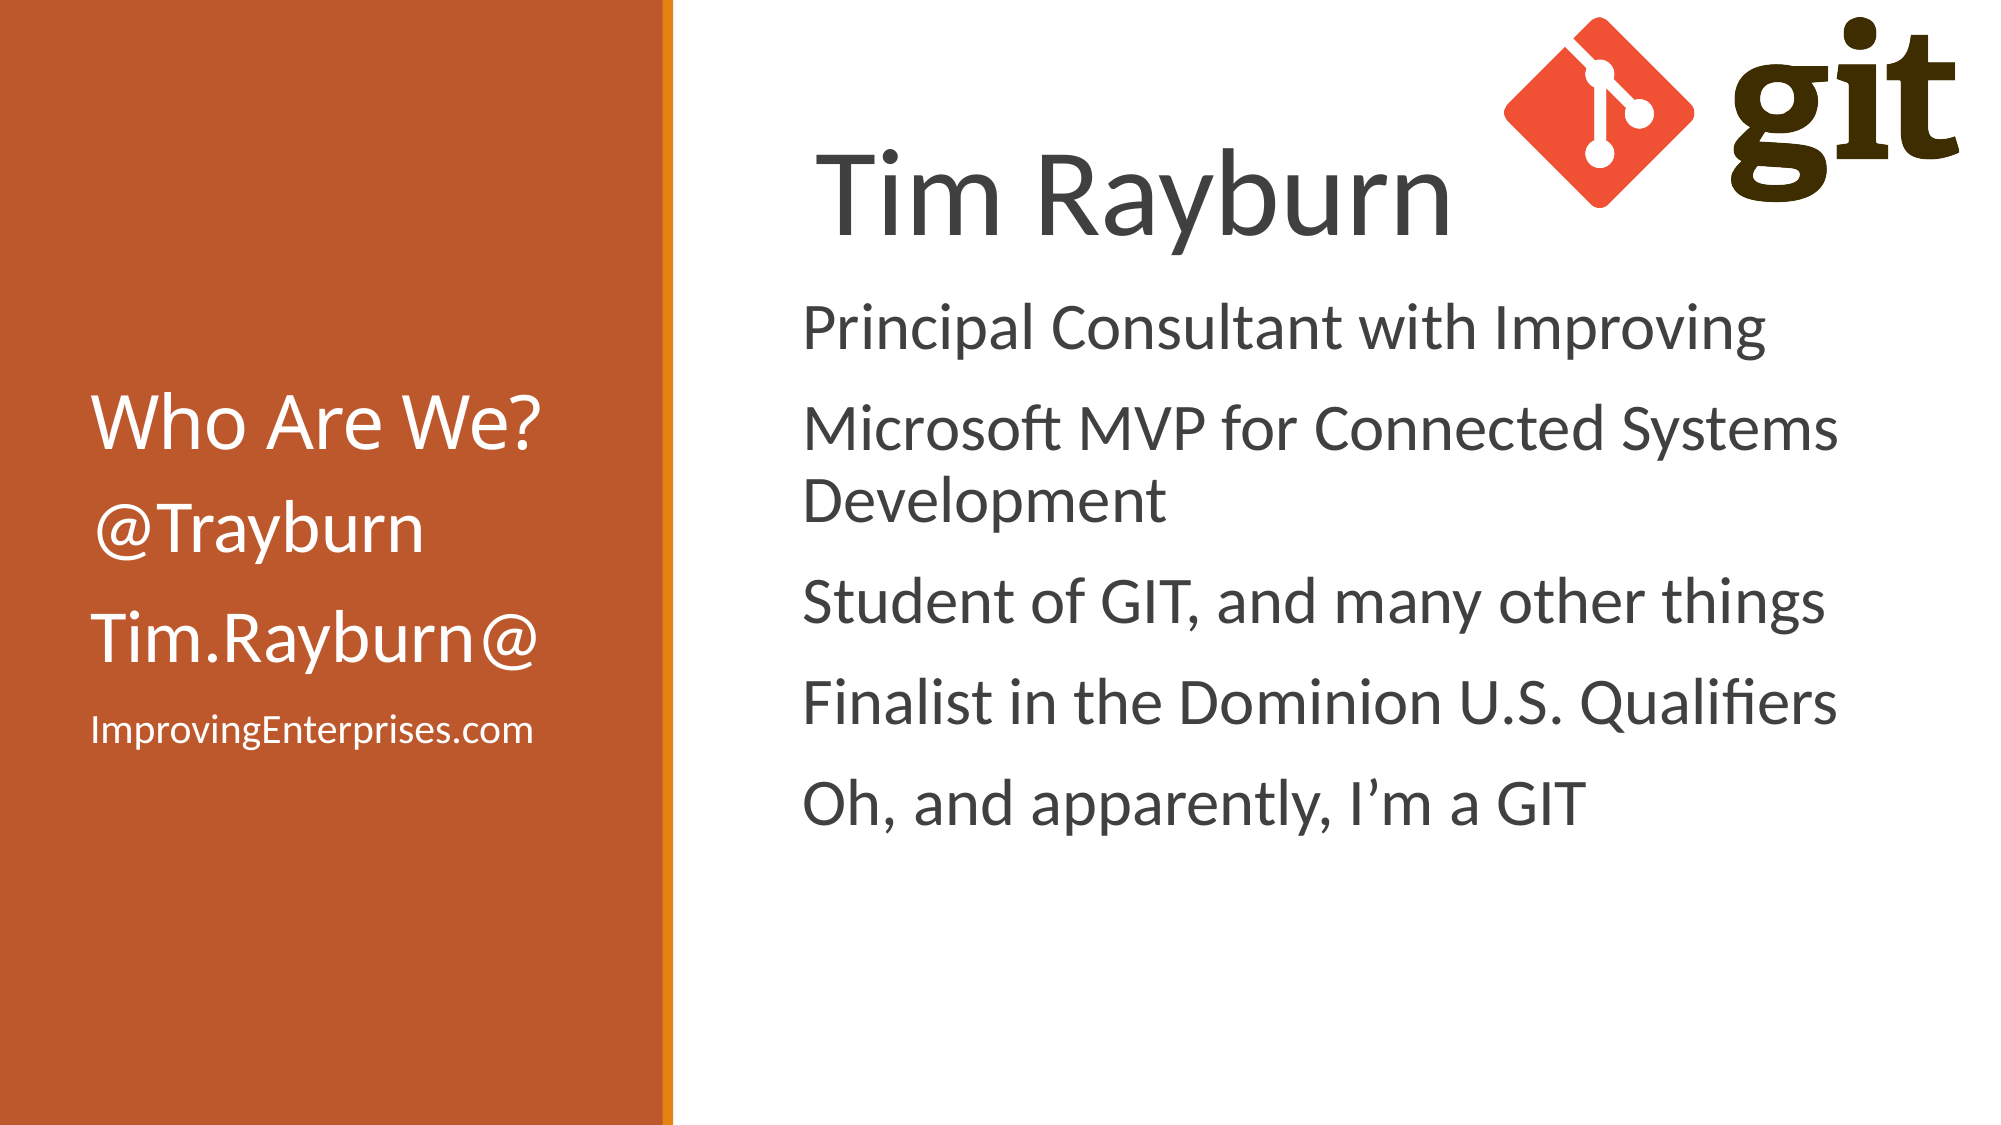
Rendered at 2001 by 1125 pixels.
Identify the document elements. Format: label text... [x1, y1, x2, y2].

list Tim Rayburn Principal Consultant with Improving Microsoft MVP for Connected Systems Development Student of GIT, and many other things Finalist in the Dominion U.S. Qualifiers Oh, and apparently, I’m a GIT [787, 120, 1853, 983]
picture [1504, 17, 1960, 208]
title Who Are We? [75, 97, 600, 473]
list @Trayburn Tim.Rayburn@ ImprovingEnterprises.com [75, 479, 600, 1035]
